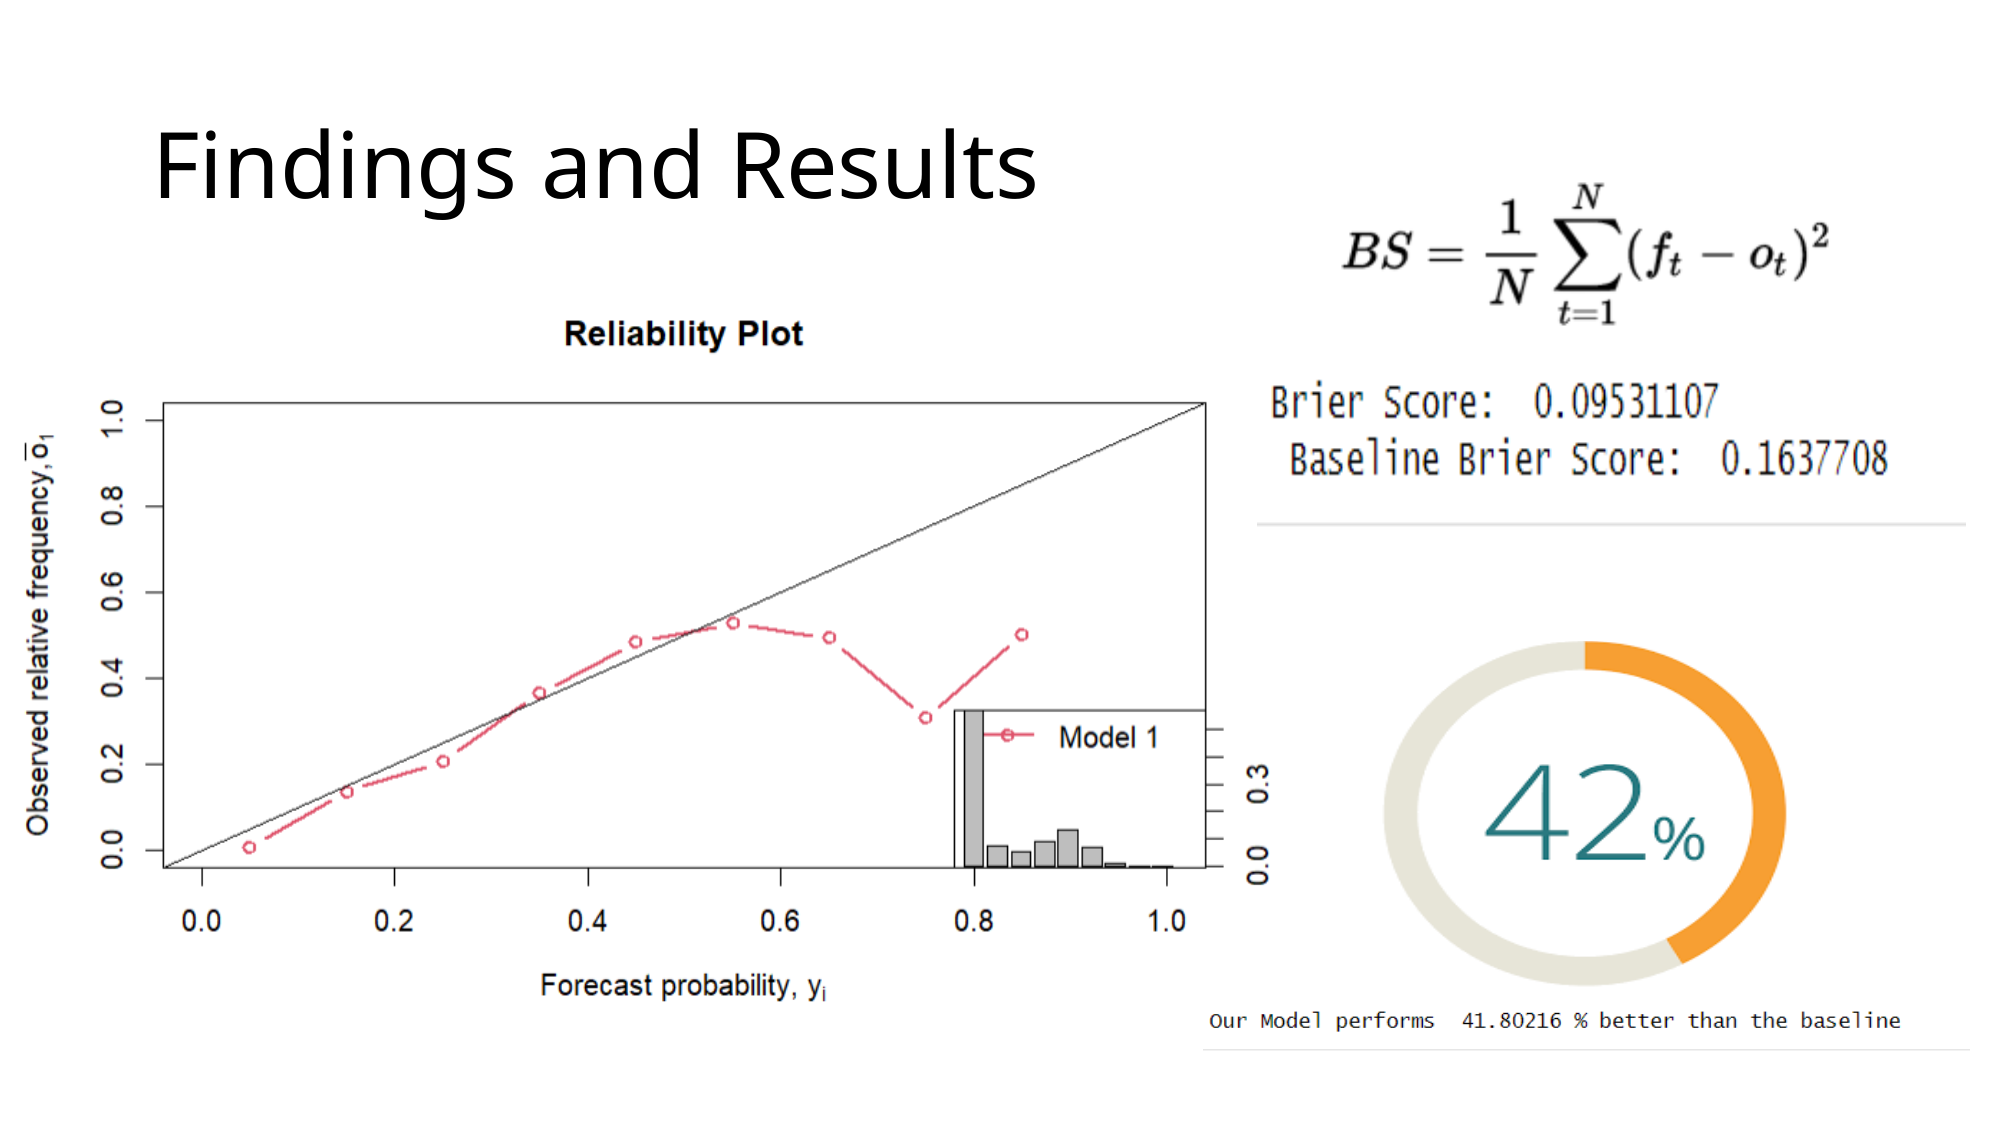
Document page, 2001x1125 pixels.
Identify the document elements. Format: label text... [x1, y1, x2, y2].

picture [15, 151, 1970, 1068]
title Findings and Results [137, 59, 1863, 278]
